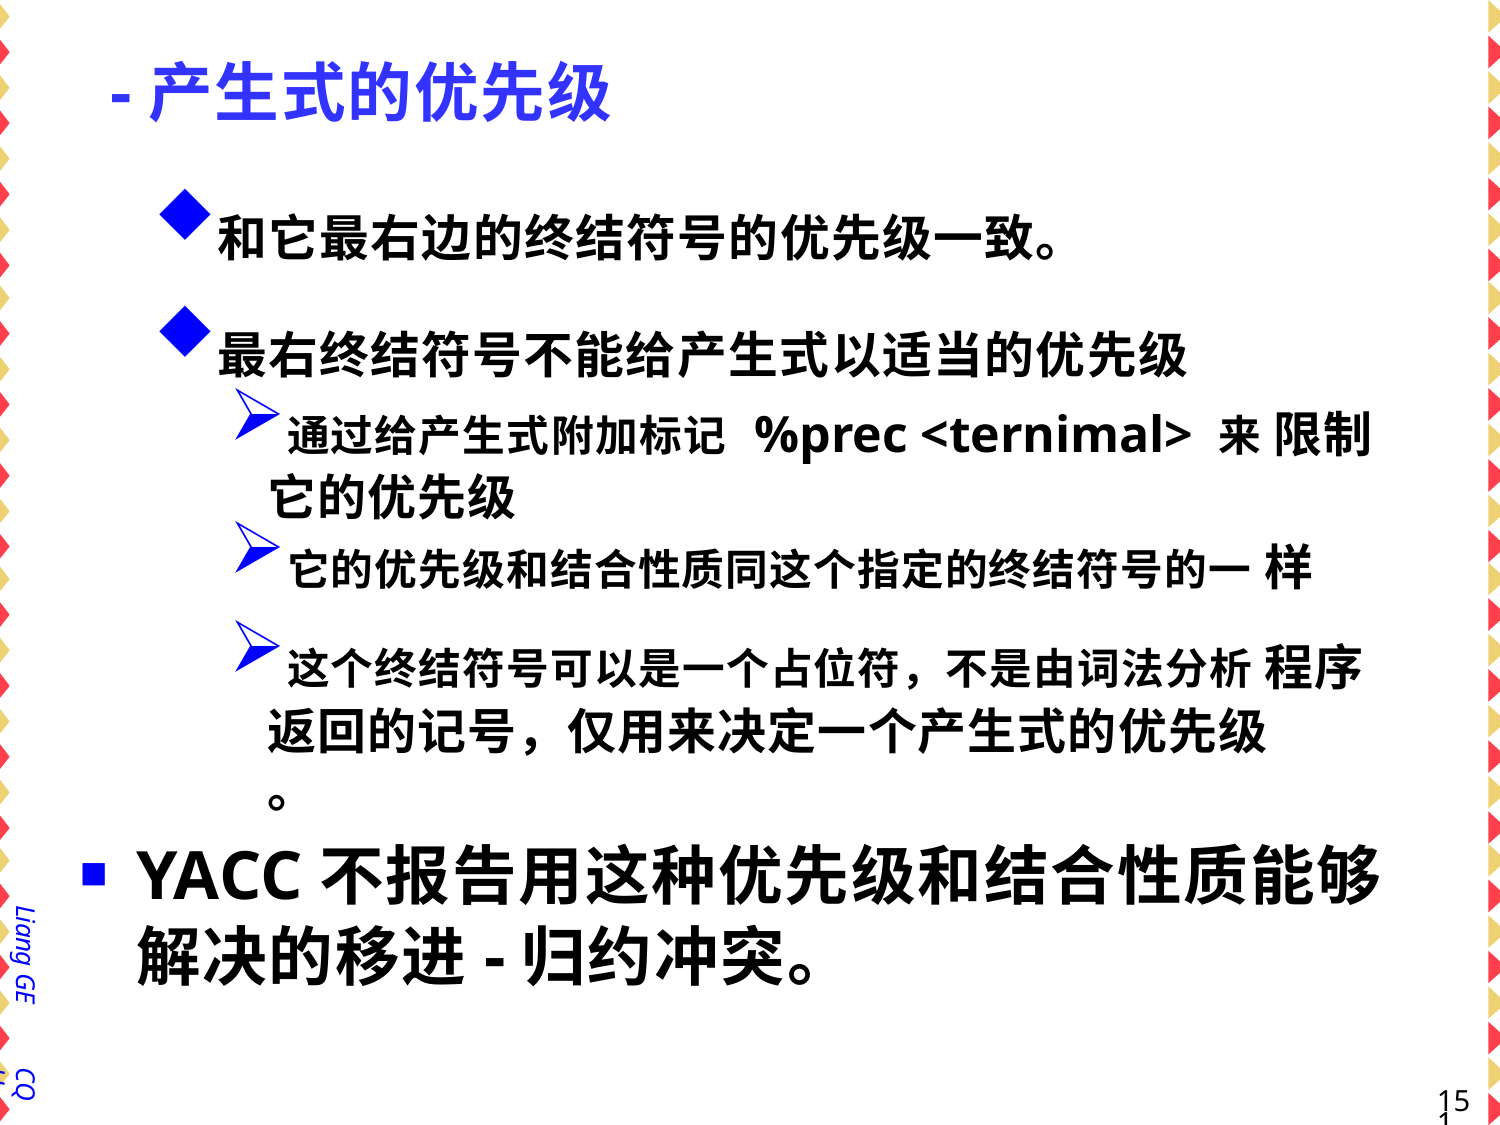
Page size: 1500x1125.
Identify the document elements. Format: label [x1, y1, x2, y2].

text_box [77, 154, 1407, 994]
text_box [10, 1065, 41, 1107]
slide_number [1432, 1088, 1485, 1125]
title [108, 47, 614, 238]
text_box [10, 902, 41, 1007]
